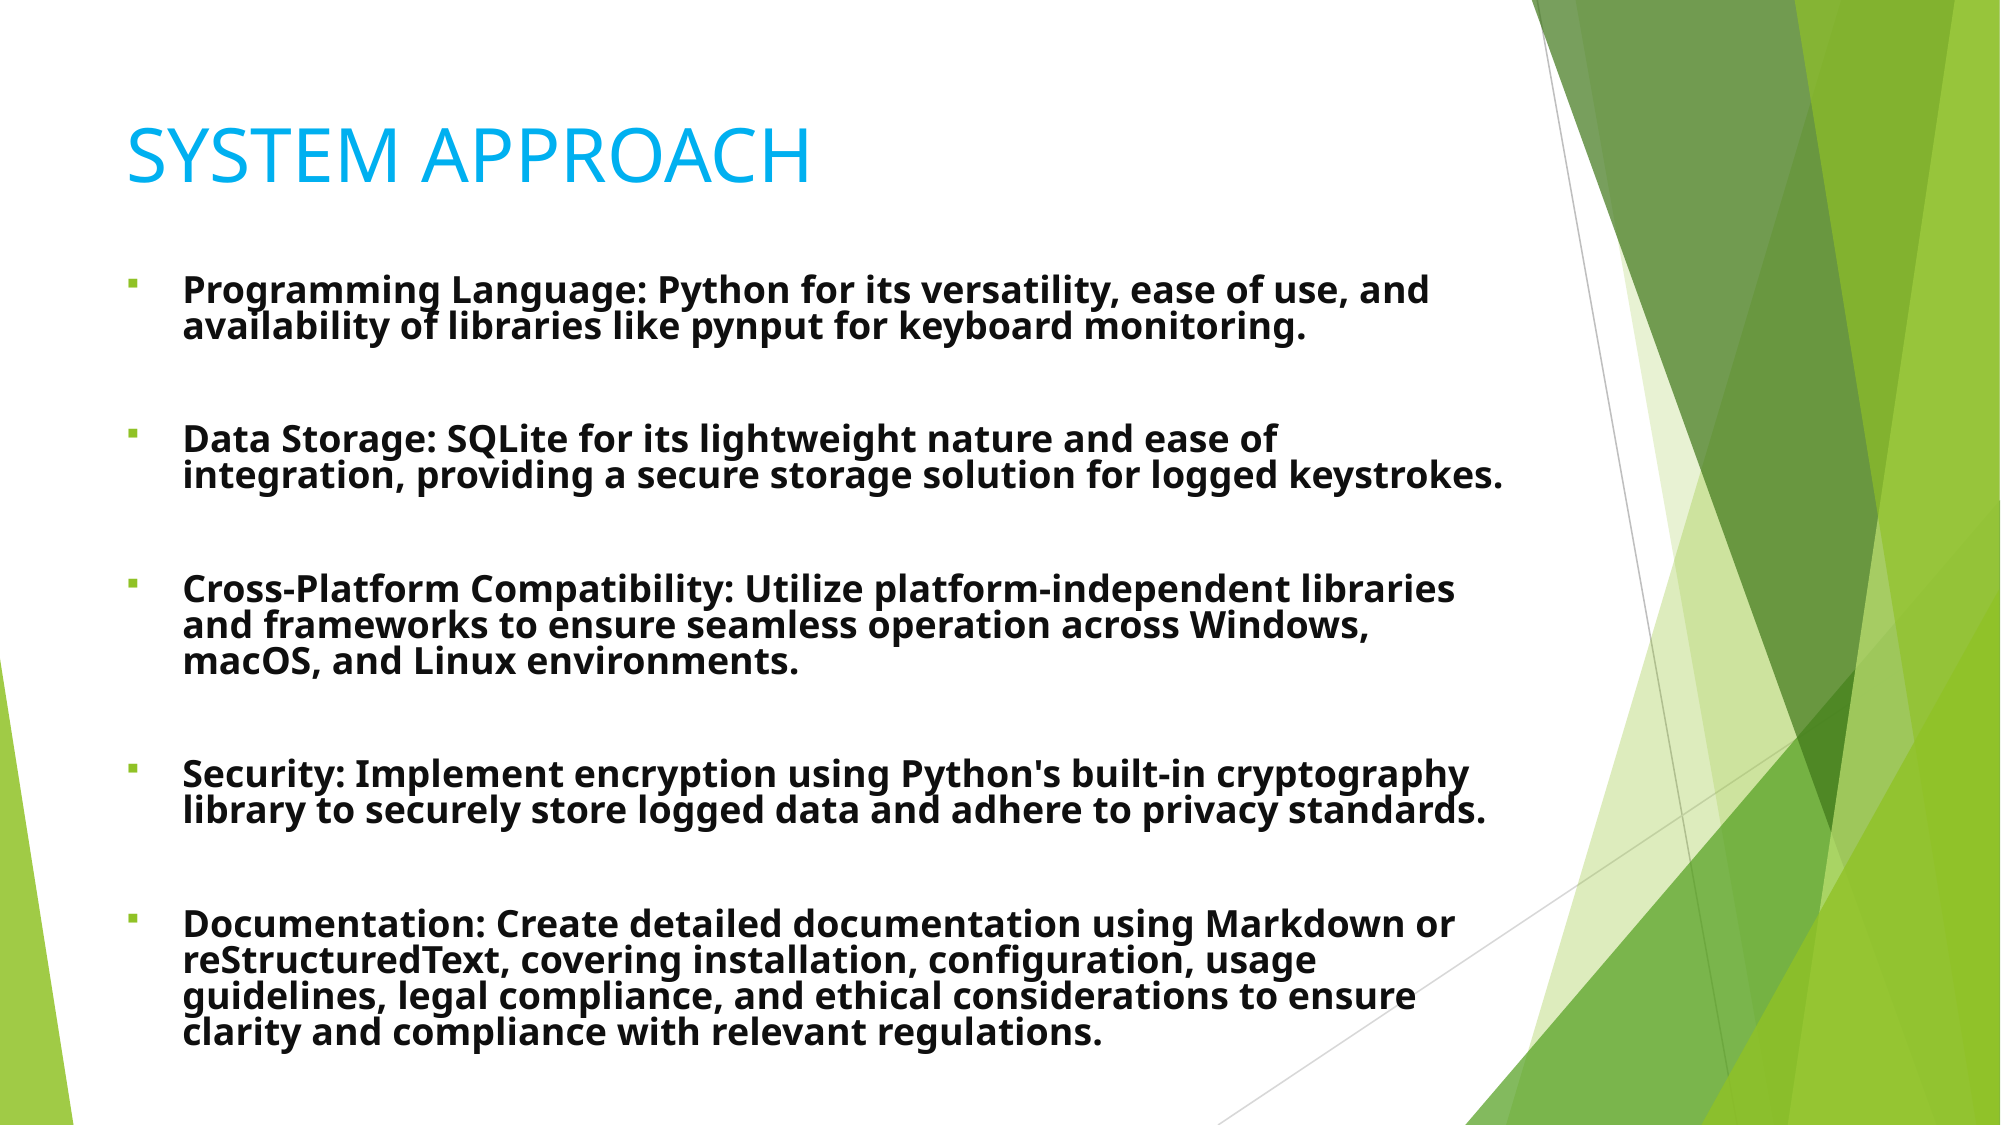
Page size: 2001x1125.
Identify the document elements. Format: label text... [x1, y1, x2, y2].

title SYSTEM APPROACH [110, 99, 1522, 266]
list Programming Language: Python for its versatility, ease of use, and availability of libraries like pynput for keyboard monitoring. Data Storage: SQLite for its lightweight nature and ease of integration, providing a secure storage solution for logged keystrokes. Cross-Platform Compatibility: Utilize platform-independent libraries and frameworks to ensure seamless operation across Windows, macOS, and Linux environments. Security: Implement encryption using Python's built-in cryptography library to securely store logged data and adhere to privacy standards. Documentation: Create detailed documentation using Markdown or reStructuredText, covering installation, configuration, usage guidelines, legal compliance, and ethical considerations to ensure clarity and compliance with relevant regulations. [110, 266, 1522, 992]
